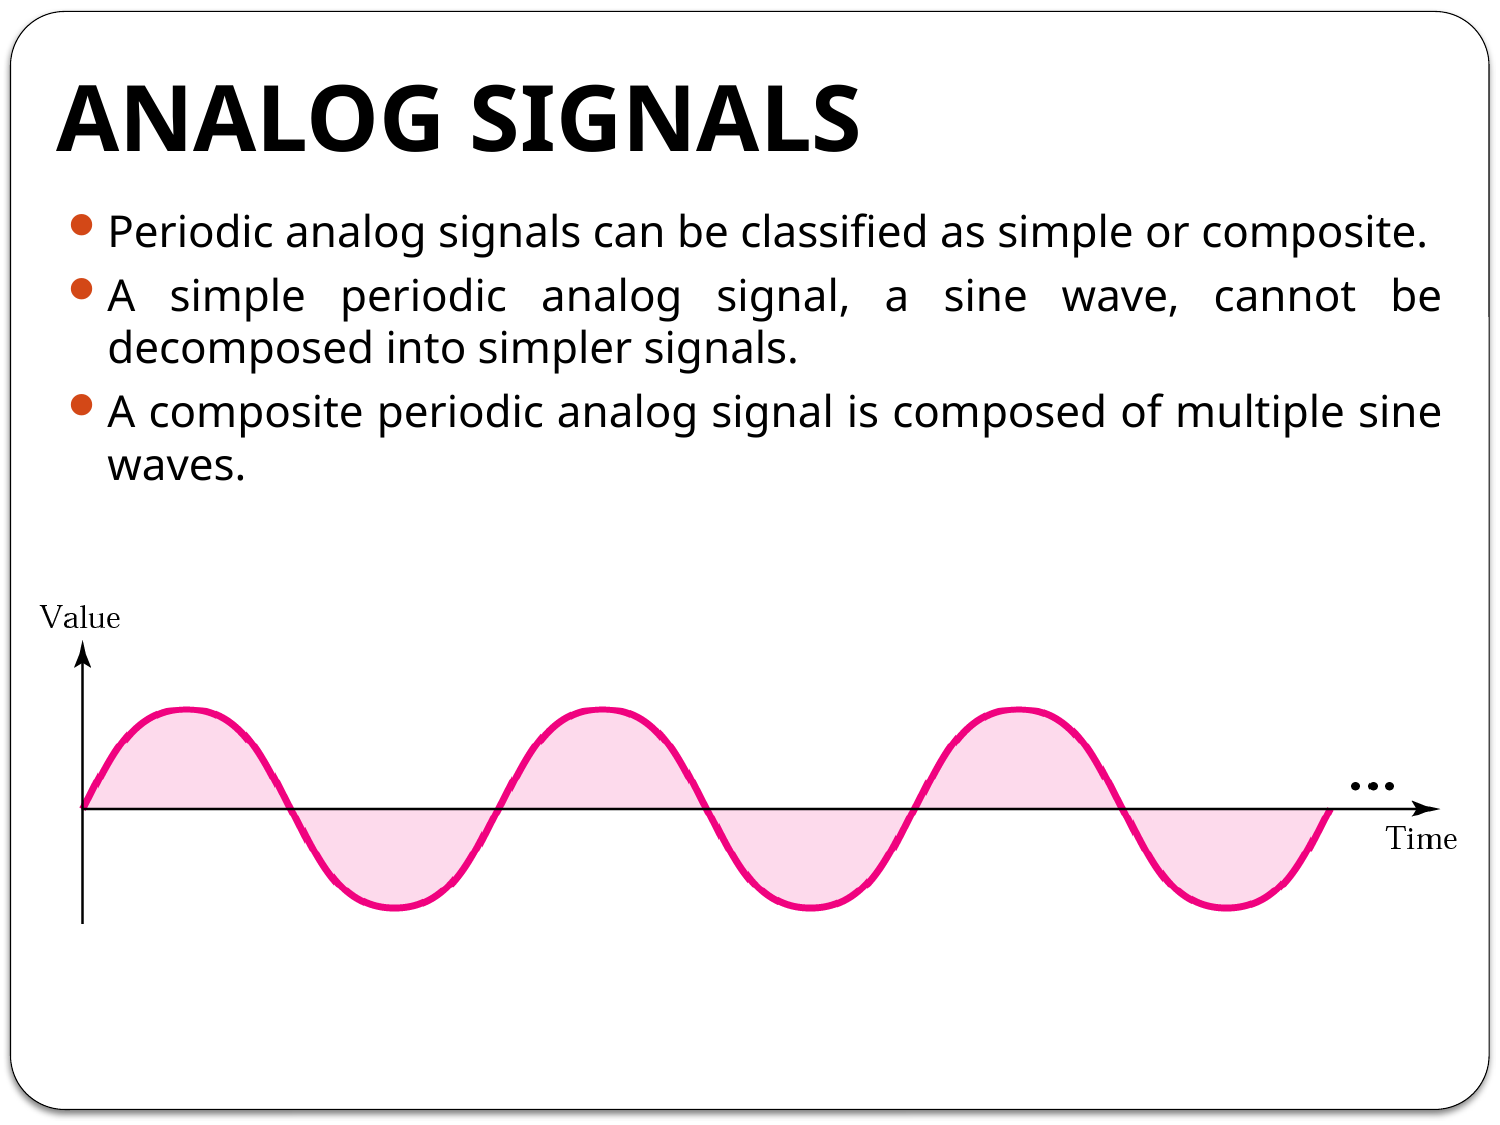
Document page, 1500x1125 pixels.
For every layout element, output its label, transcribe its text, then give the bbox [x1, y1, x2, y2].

title ANALOG SIGNALS [41, 48, 1471, 185]
list Periodic analog signals can be classified as simple or composite. A simple periodic analog signal, a sine wave, cannot be decomposed into simpler signals. A composite periodic analog signal is composed of multiple sine waves. [53, 196, 1459, 516]
picture [39, 599, 1459, 924]
